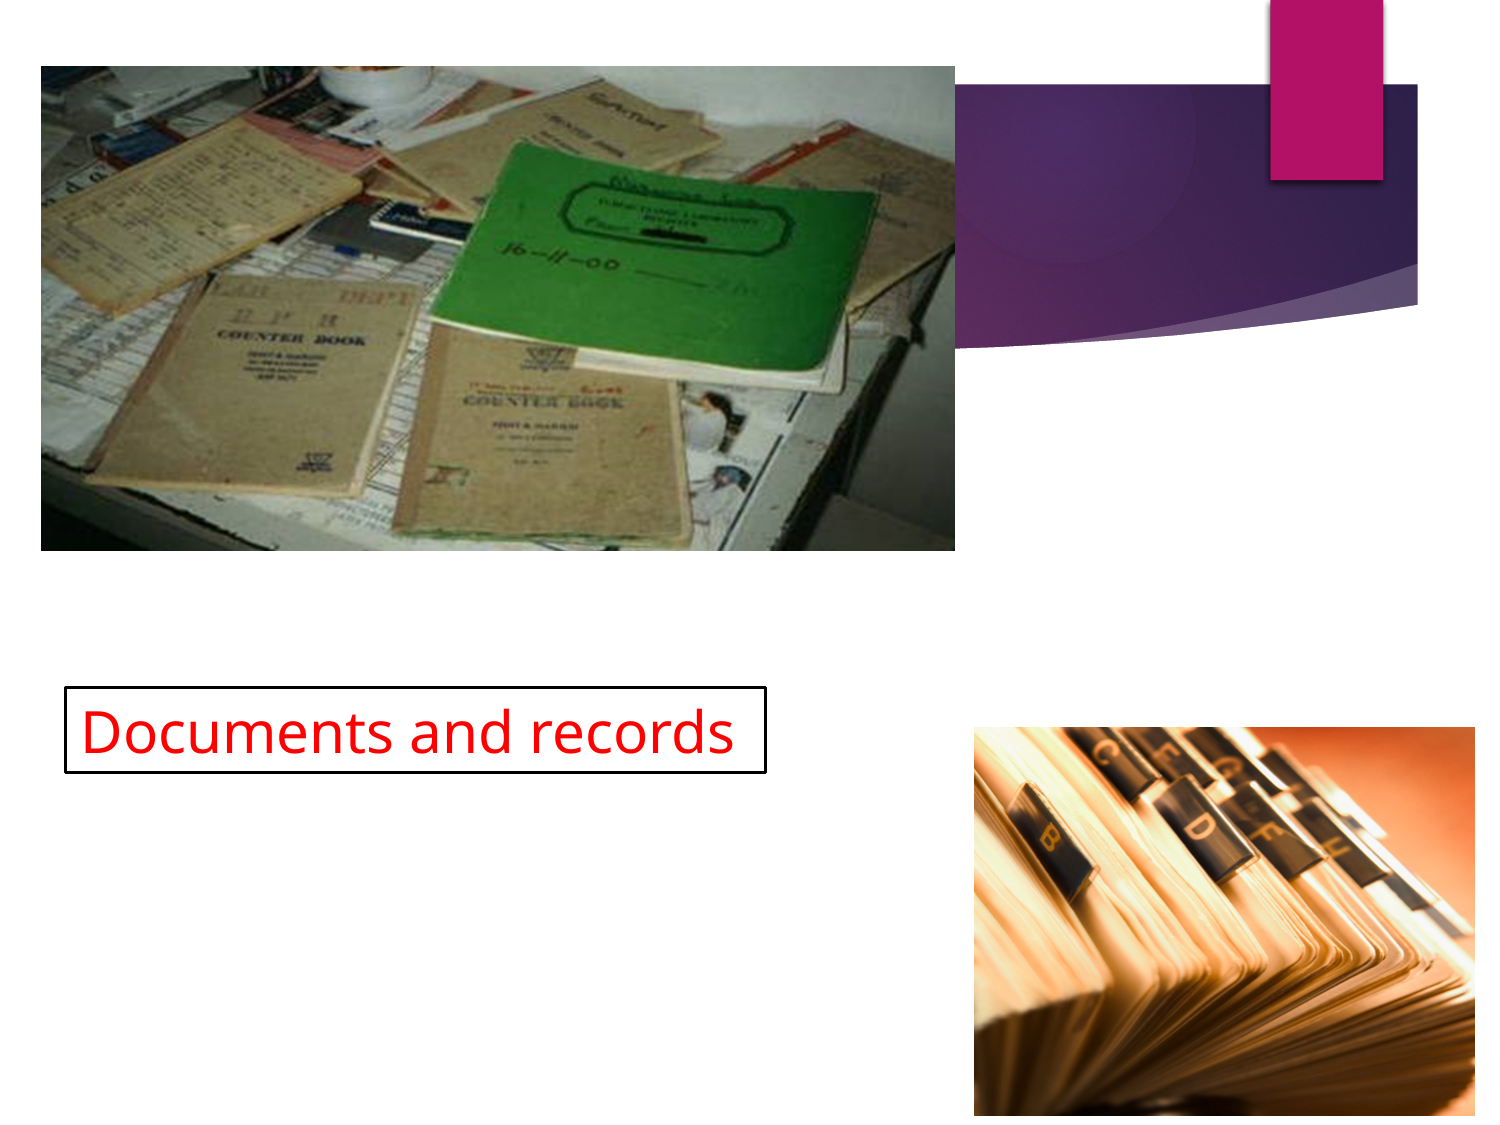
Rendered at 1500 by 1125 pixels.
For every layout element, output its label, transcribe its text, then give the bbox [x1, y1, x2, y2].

picture [974, 727, 1475, 1116]
picture [40, 66, 955, 551]
text_box Documents and records [64, 686, 767, 774]
